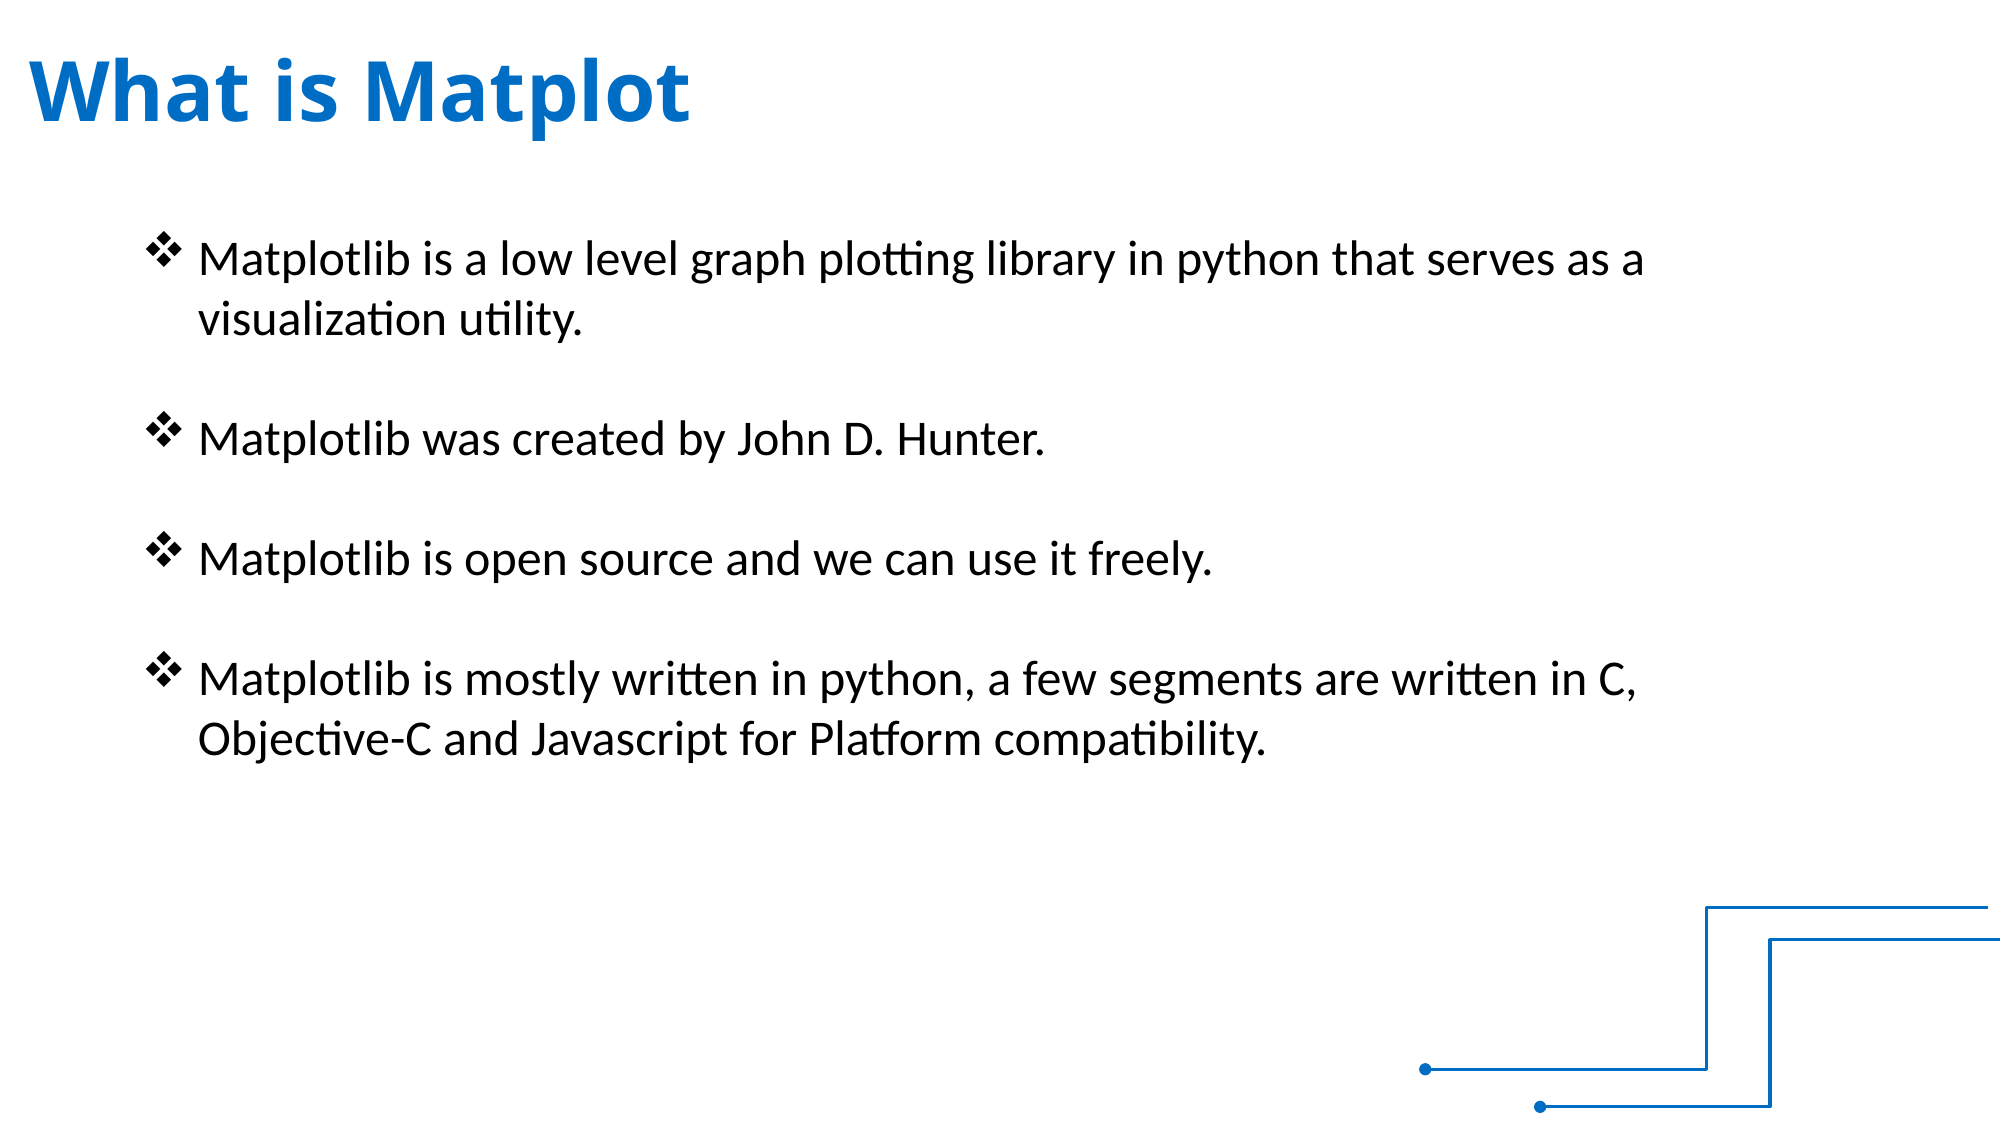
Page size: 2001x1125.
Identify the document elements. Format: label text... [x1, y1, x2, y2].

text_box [1540, 939, 2000, 1107]
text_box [1425, 907, 1989, 1070]
text_box Matplotlib is a low level graph plotting library in python that serves as a visualization utility. Matplotlib was created by John D. Hunter. Matplotlib is open source and we can use it freely. Matplotlib is mostly written in python, a few segments are written in C, Objective-C and Javascript for Platform compatibility. [126, 218, 1753, 774]
text_box What is Matplot [14, 30, 1652, 146]
